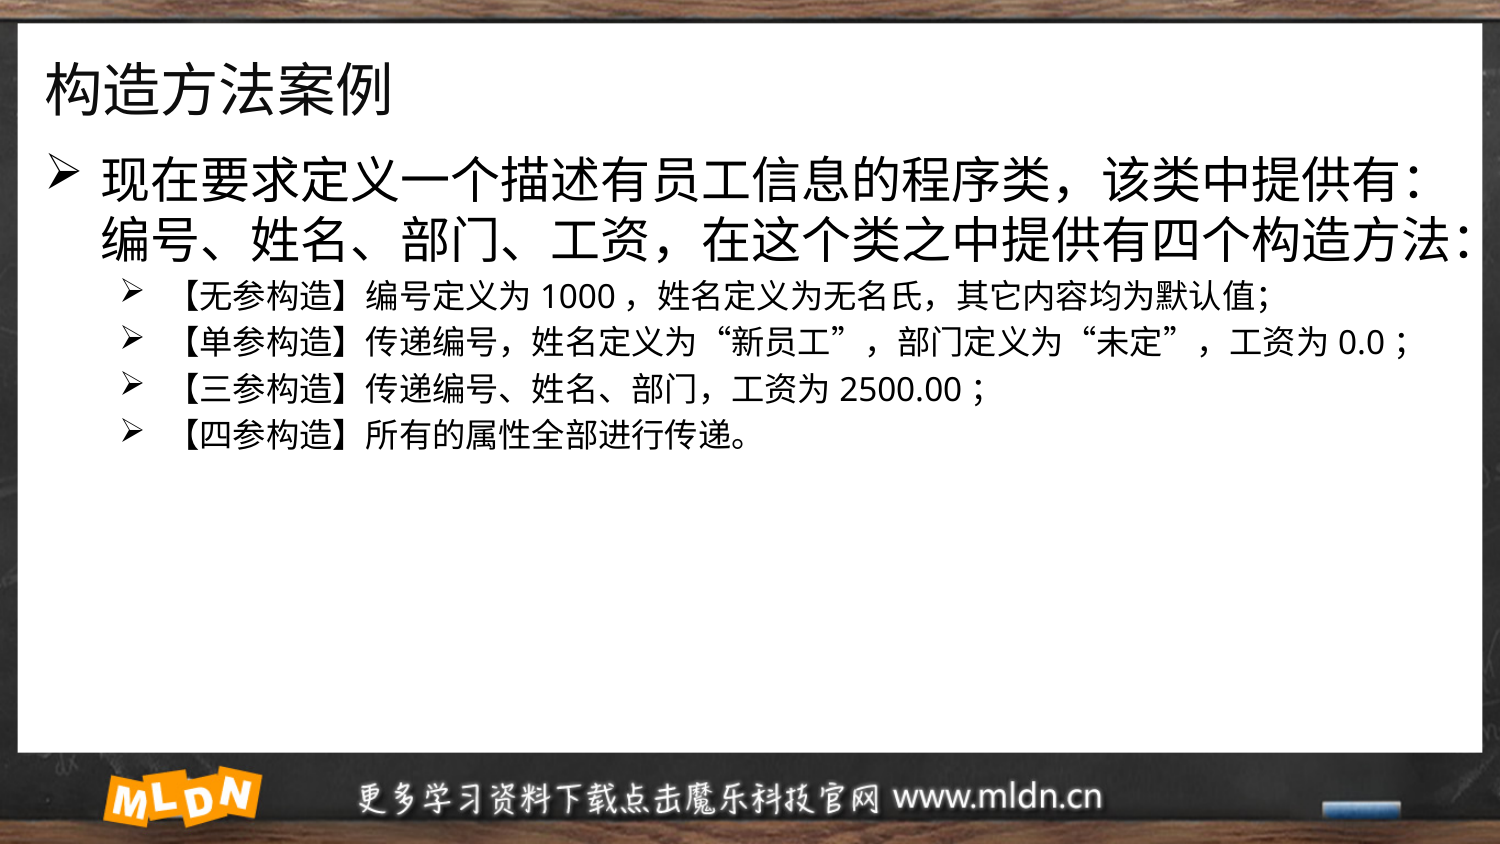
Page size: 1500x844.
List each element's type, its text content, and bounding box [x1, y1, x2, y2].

picture [0, 0, 1500, 844]
list 现在要求定义一个描述有员工信息的程序类，该类中提供有：编号、姓名、部门、工资，在这个类之中提供有四个构造方法： 【无参构造】编号定义为1000，姓名定义为无名氏，其它内容均为默认值； 【单参构造】传递编号，姓名定义为“新员工”，部门定义为“未定”，工资为0.0； 【三参构造】传递编号、姓名、部门，工资为2500.00； 【四参构造】所有的属性全部进行传递。 [29, 140, 1471, 729]
title 构造方法案例 [29, 34, 1471, 140]
